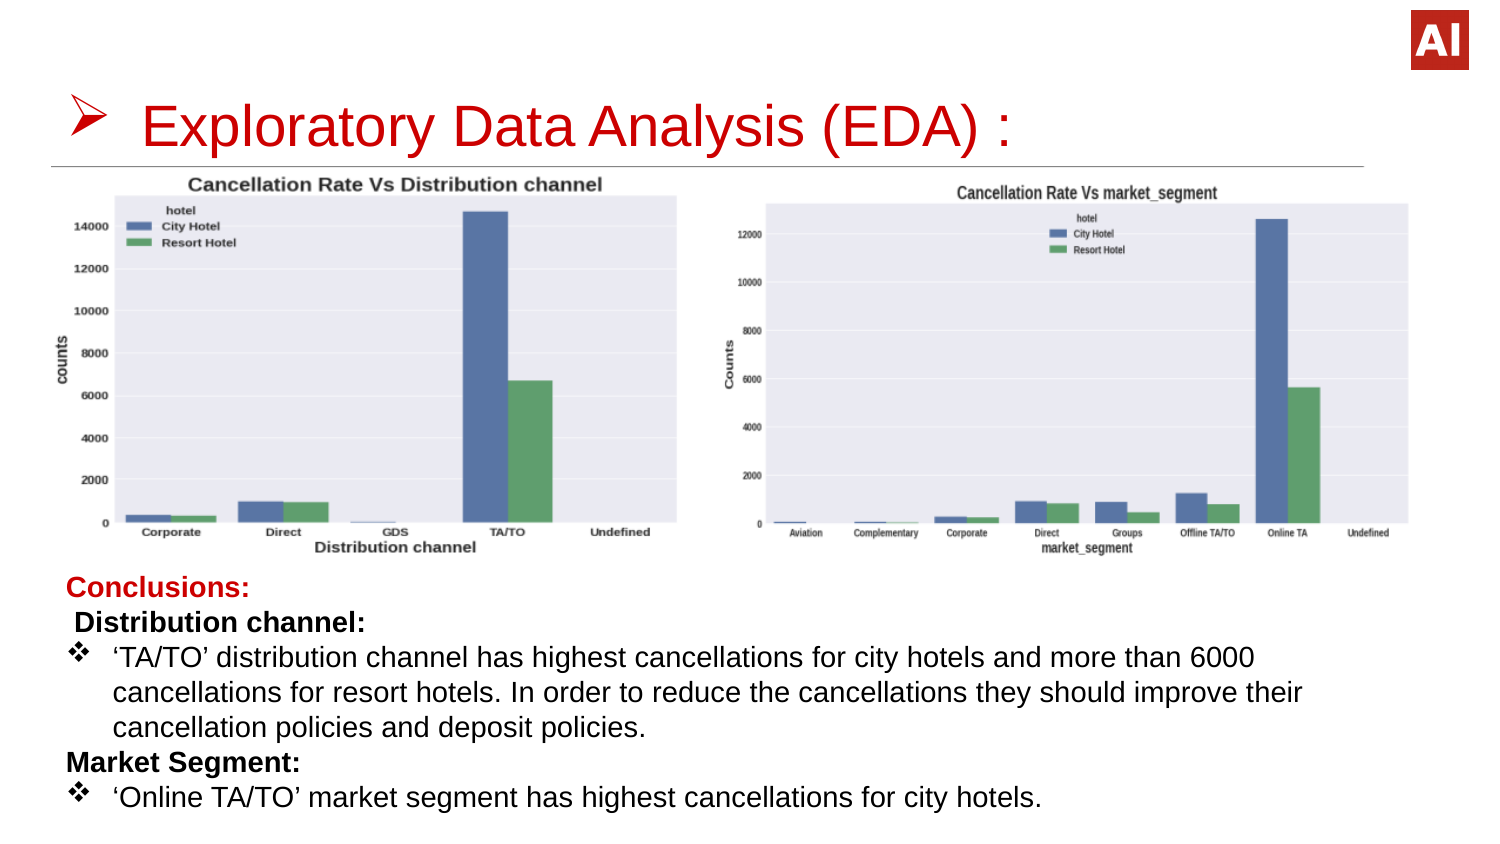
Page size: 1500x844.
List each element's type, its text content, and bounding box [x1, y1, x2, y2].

picture [50, 166, 1417, 562]
picture [1411, 10, 1469, 70]
title Exploratory Data Analysis (EDA) : [51, 72, 1449, 167]
text_box Conclusions: Distribution channel: ‘TA/TO’ distribution channel has highest cancellations for city hotels and more than 6000 cancellations for resort hotels. In order to reduce the cancellations they should improve their cancellation policies and deposit policies. Market Segment: ‘Online TA/TO’ market segment has highest cancellations for city hotels. [51, 571, 1361, 821]
